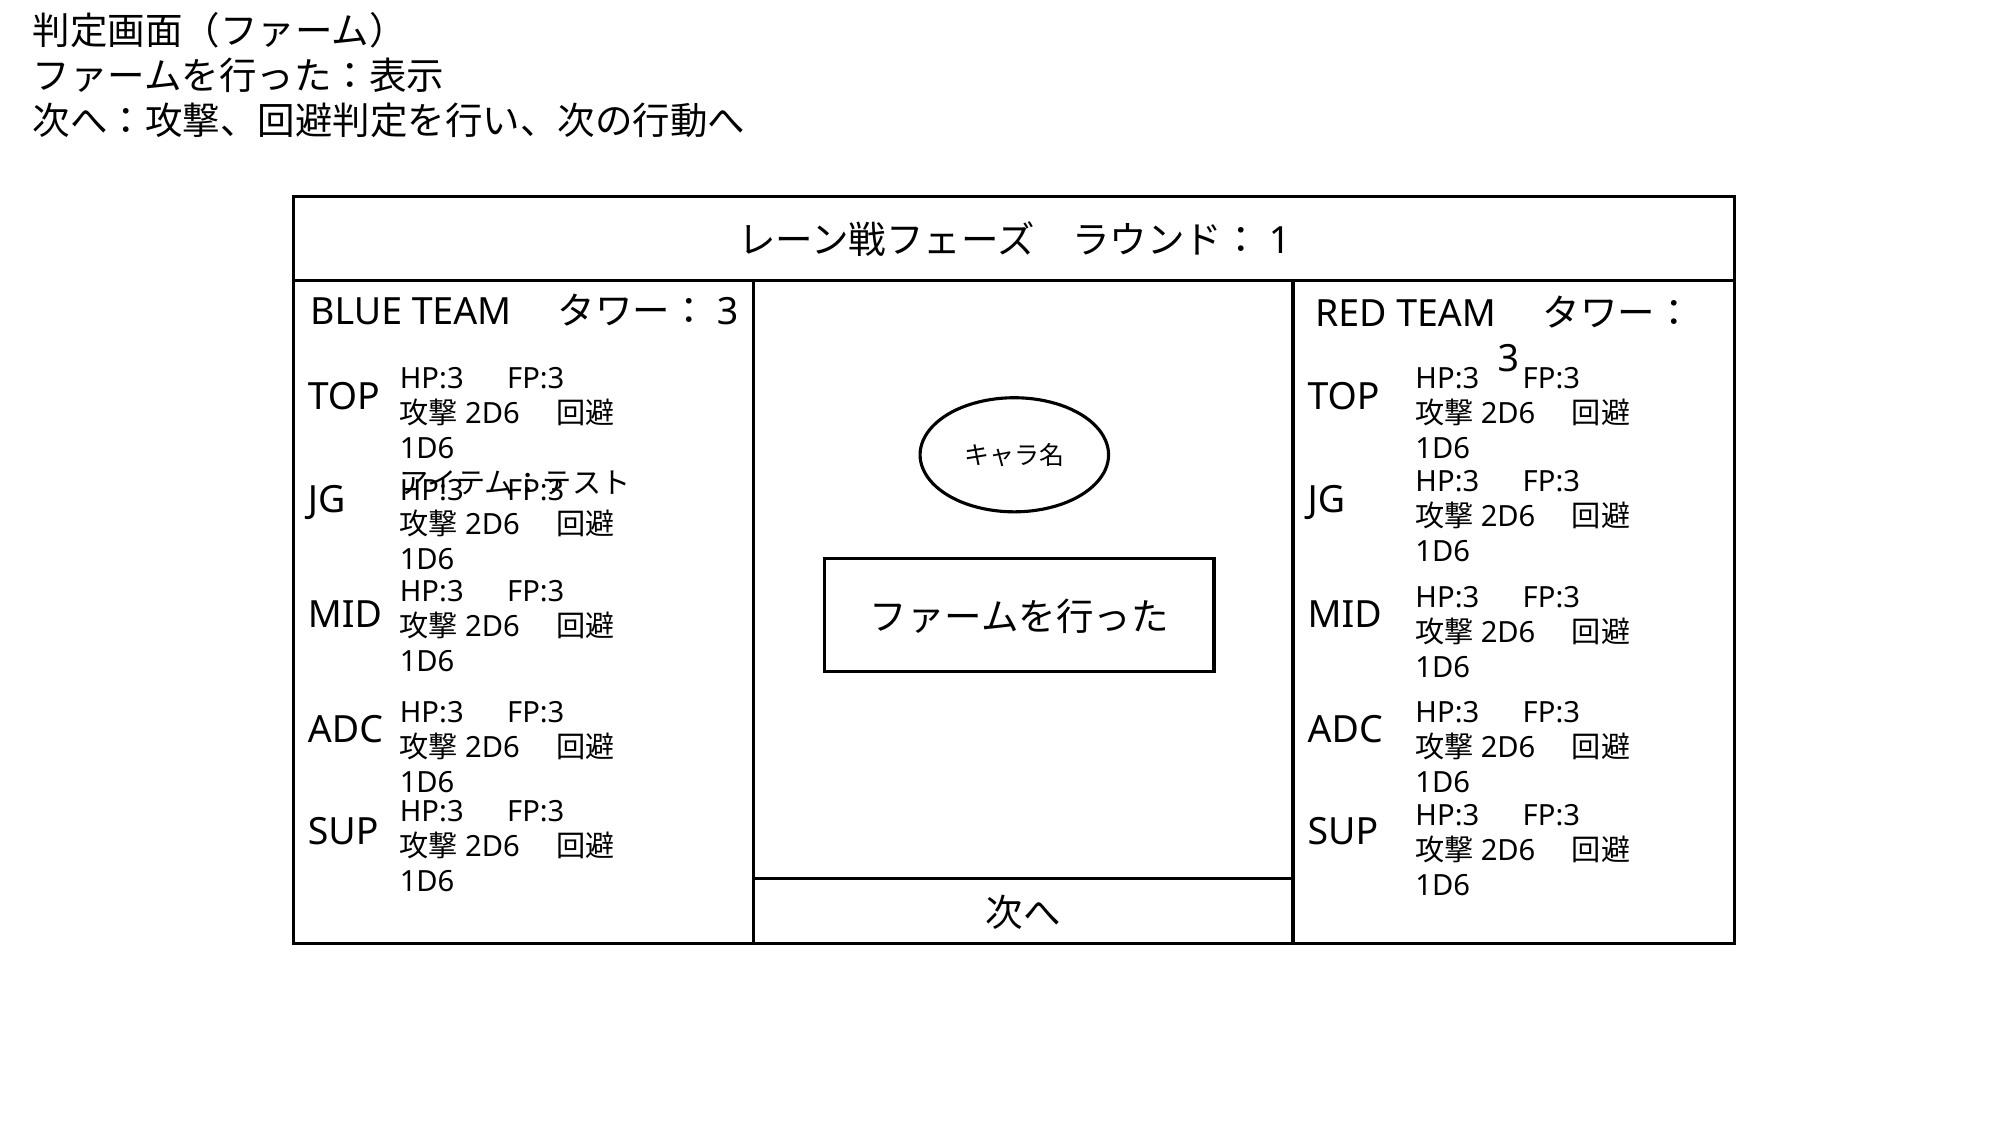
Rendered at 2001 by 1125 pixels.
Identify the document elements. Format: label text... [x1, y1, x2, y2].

text_box BLUE TEAM タワー：3 [293, 280, 755, 340]
text_box TOP JG MID ADC SUP [292, 279, 755, 945]
text_box 判定画面（ファーム） ファームを行った：表示 次へ：攻撃、回避判定を行い、次の行動へ [18, 0, 1578, 150]
text_box キャラ名 [918, 396, 1111, 514]
text_box 次へ [752, 877, 1294, 945]
text_box HP:3 FP:3 攻撃2D6 回避1D6 [385, 583, 676, 685]
text_box HP:3 FP:3 攻撃2D6 回避1D6 [1400, 454, 1692, 575]
text_box HP:3 FP:3 攻撃2D6 回避1D6 [385, 463, 676, 583]
text_box ファームを行った [823, 557, 1216, 673]
text_box HP:3 FP:3 攻撃2D6 回避1D6 [385, 785, 676, 905]
text_box TOP JG MID ADC SUP [1291, 279, 1736, 945]
text_box HP:3 FP:3 攻撃2D6 回避1D6 [1400, 686, 1692, 788]
text_box HP:3 FP:3 攻撃2D6 回避1D6 [1400, 352, 1692, 454]
text_box HP:3 FP:3 攻撃2D6 回避1D6 [1400, 575, 1692, 686]
text_box HP:3 FP:3 攻撃2D6 回避1D6 アイテム：テスト [385, 352, 676, 463]
text_box HP:3 FP:3 攻撃2D6 回避1D6 [1400, 788, 1692, 909]
text_box レーン戦フェーズ ラウンド：1 [292, 195, 1736, 282]
text_box RED TEAM タワー：3 [1290, 281, 1726, 387]
text_box HP:3 FP:3 攻撃2D6 回避1D6 [385, 686, 676, 785]
